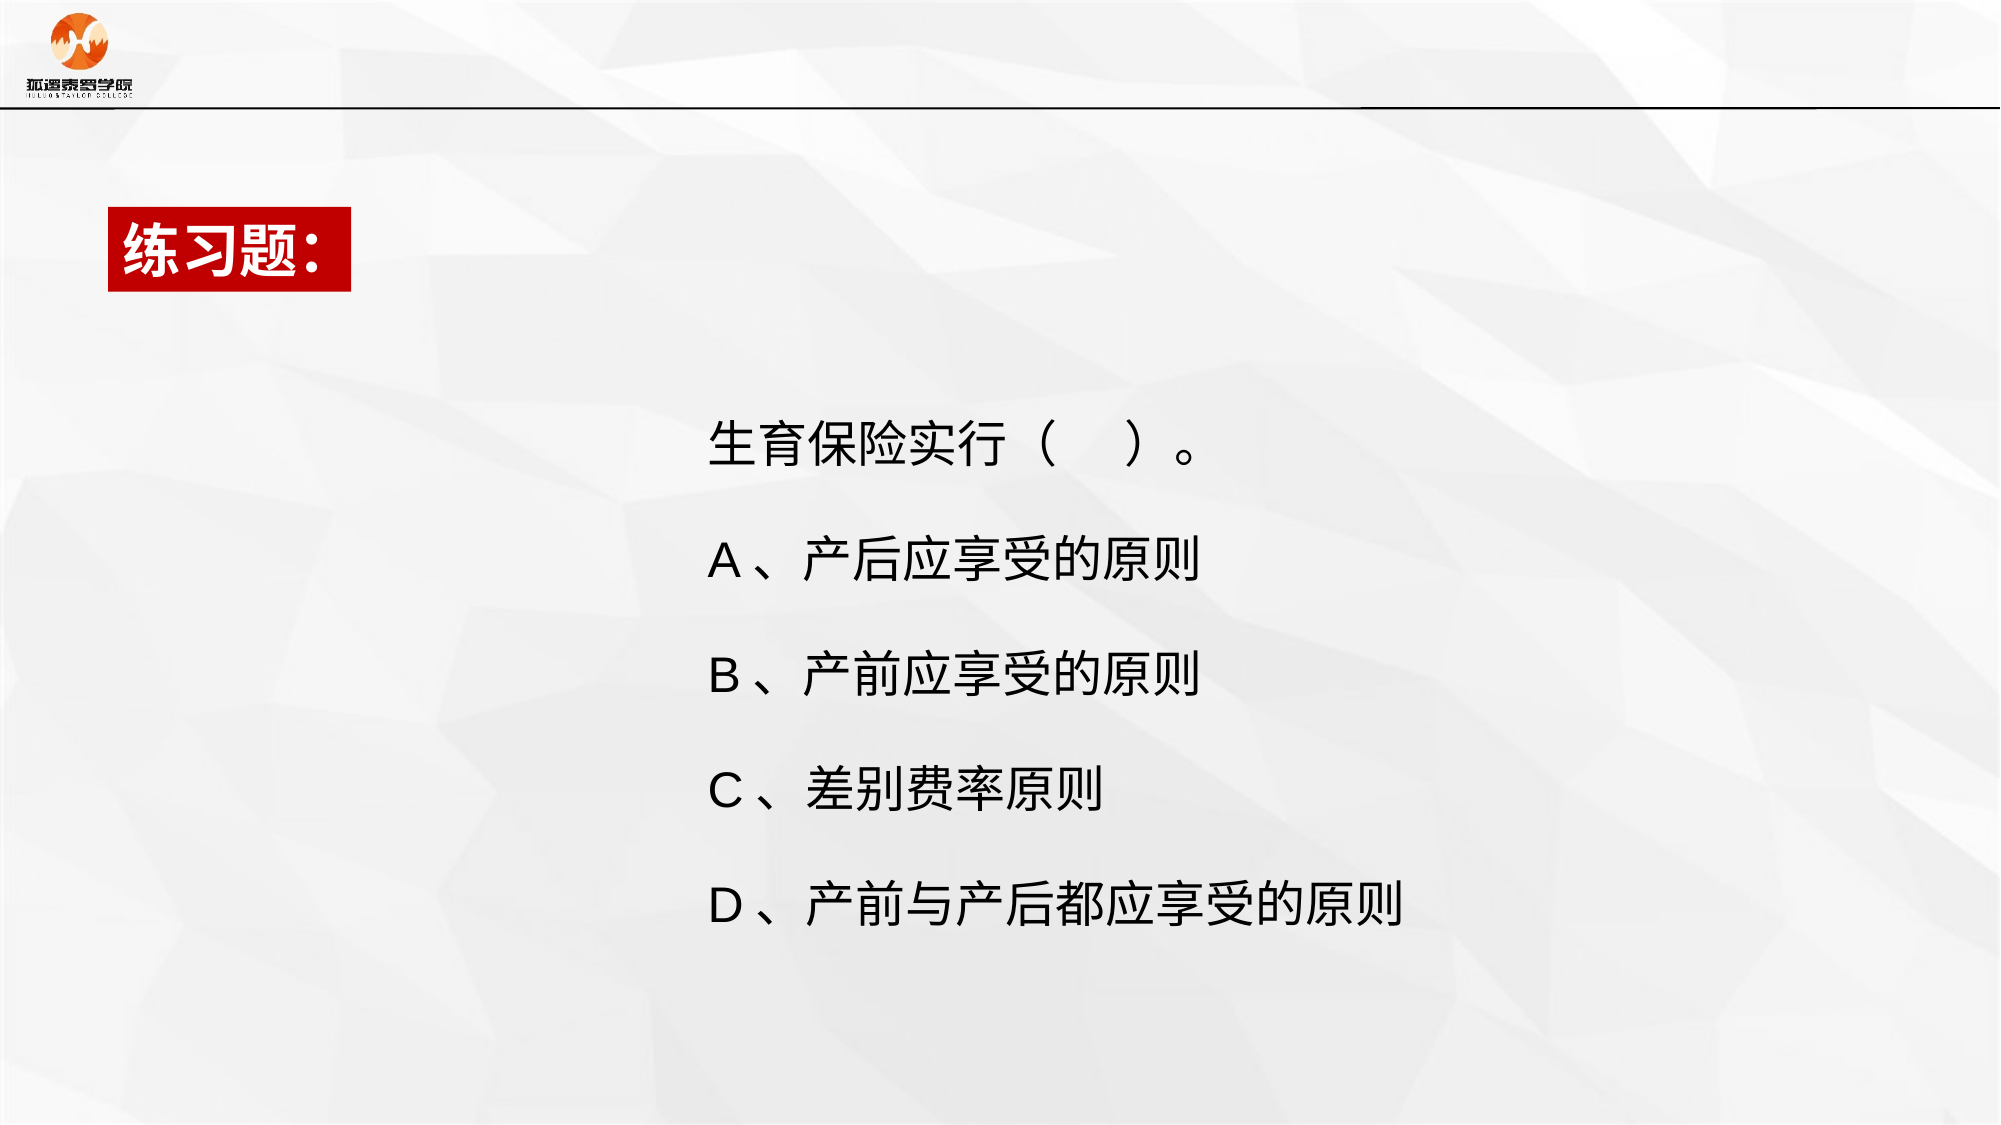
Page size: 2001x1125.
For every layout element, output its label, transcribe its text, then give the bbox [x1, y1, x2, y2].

text_box 练习题： [108, 206, 352, 292]
picture [4, 0, 154, 111]
subtitle 生育保险实行（ ）。 A、产后应享受的原则 B、产前应享受的原则 C、差别费率原则 D、产前与产后都应享受的原则 [693, 335, 1517, 980]
